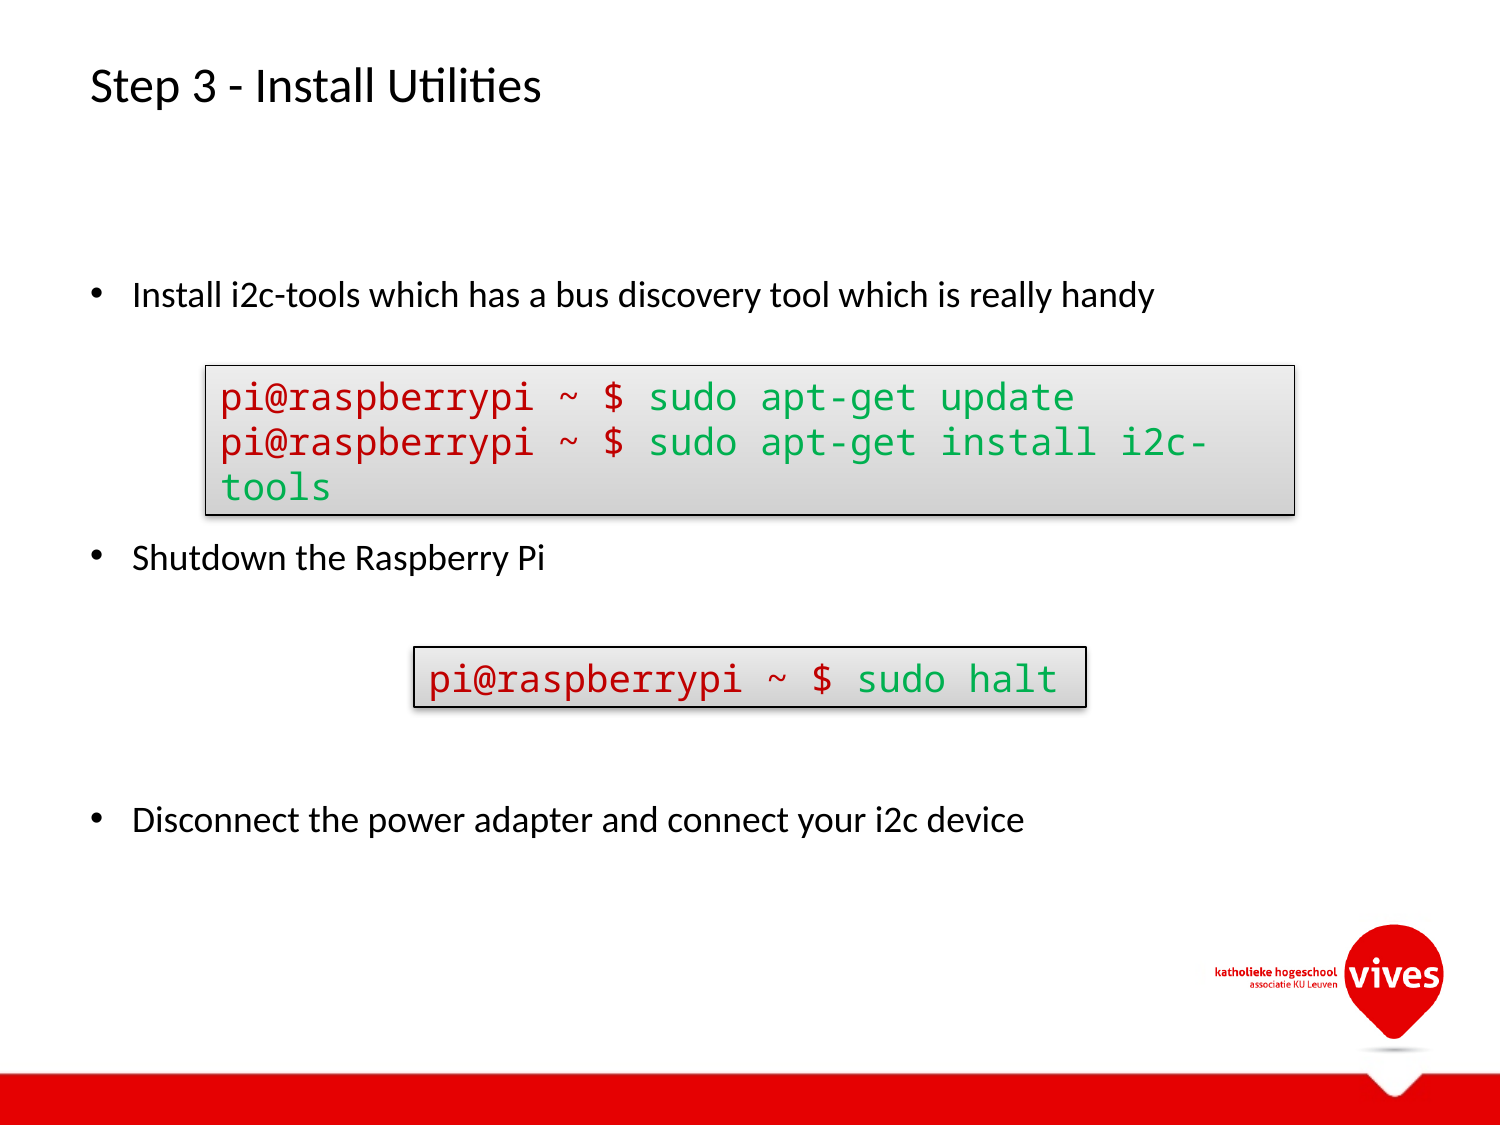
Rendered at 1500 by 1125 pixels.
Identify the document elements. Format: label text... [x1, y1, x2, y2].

list Install i2c-tools which has a bus discovery tool which is really handy Shutdown the Raspberry Pi Disconnect the power adapter and connect your i2c device [75, 262, 1425, 1005]
picture [0, 0, 1500, 1125]
text_box pi@raspberrypi ~ $ sudo halt [413, 646, 1087, 708]
title Step 3 - Install Utilities [75, 45, 1425, 233]
text_box pi@raspberrypi ~ $ sudo apt-get update pi@raspberrypi ~ $ sudo apt-get install i2c-tools [205, 365, 1295, 516]
